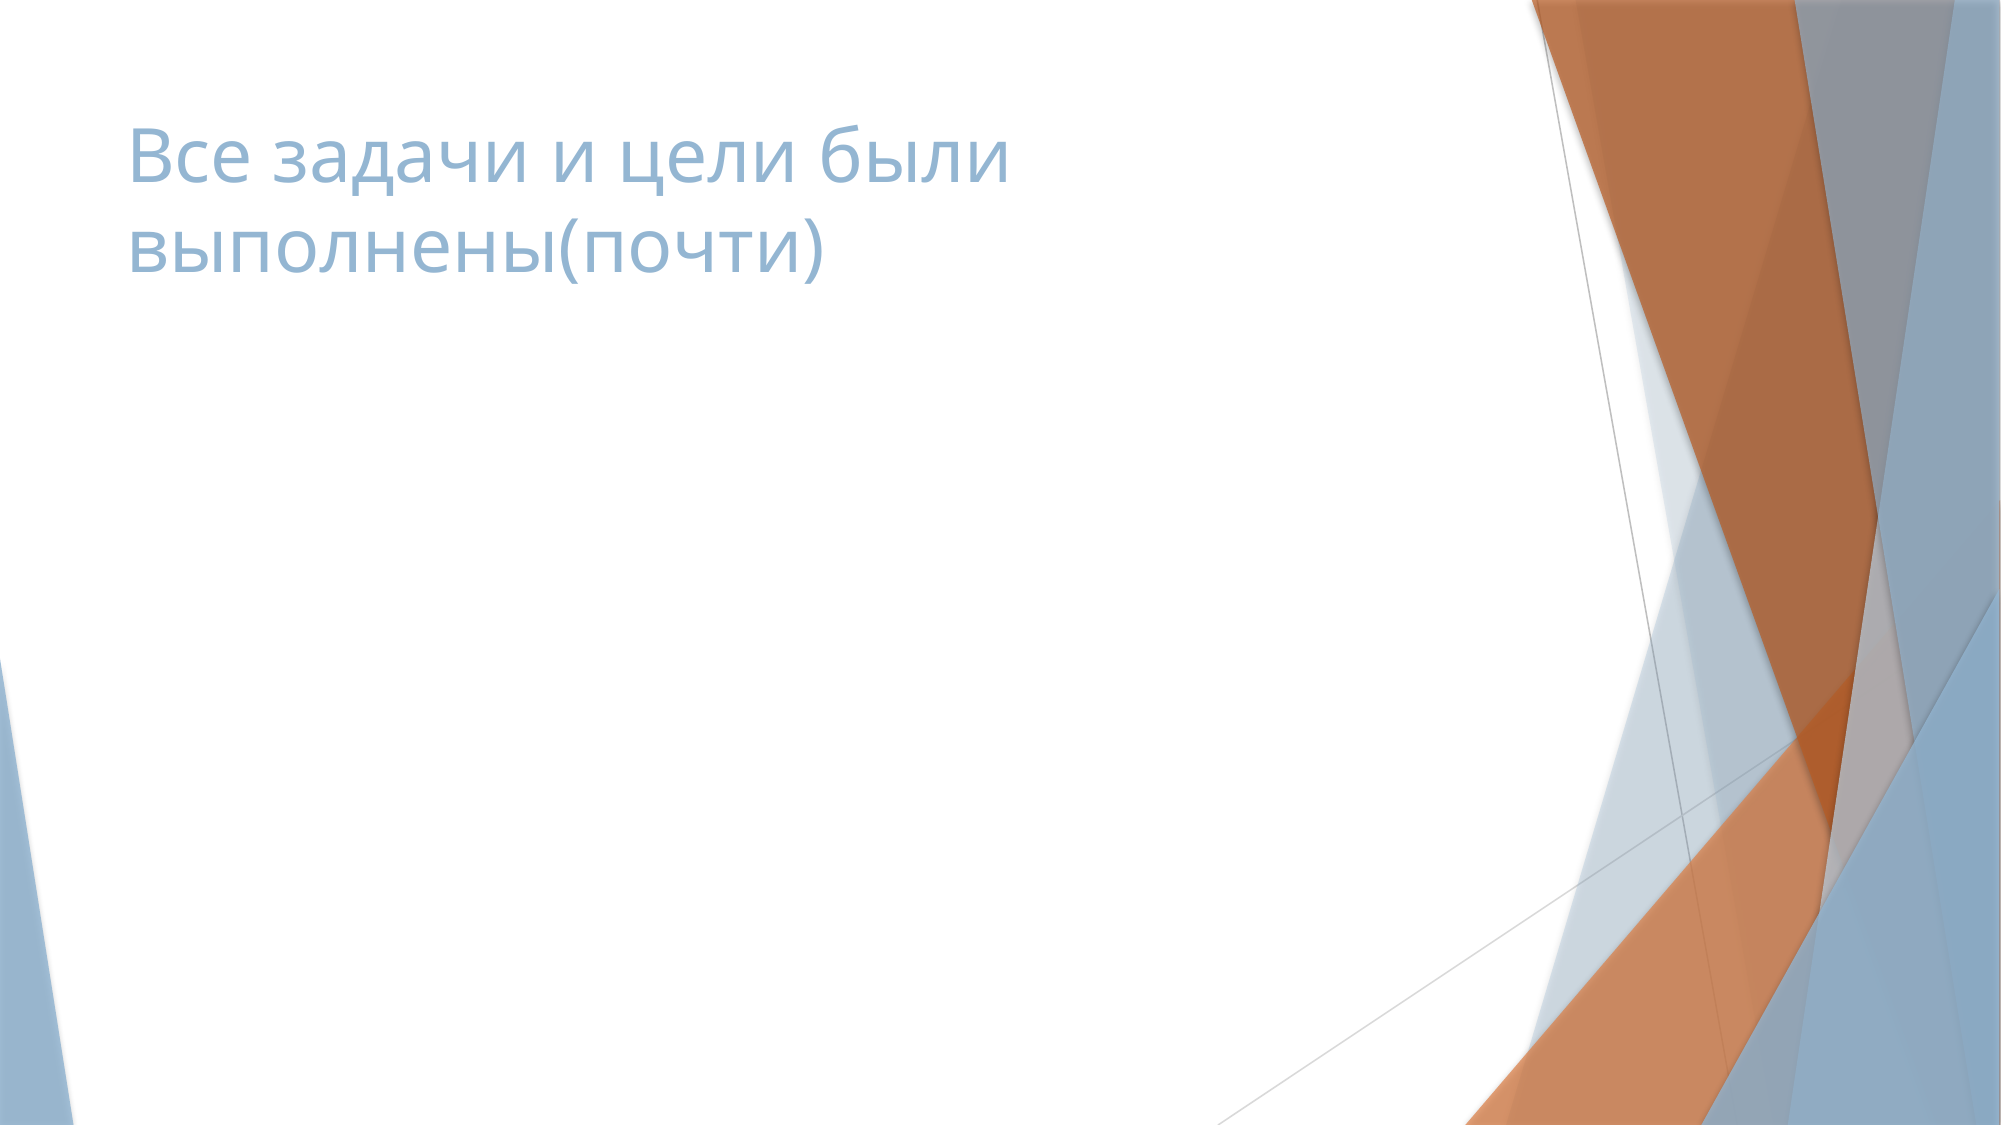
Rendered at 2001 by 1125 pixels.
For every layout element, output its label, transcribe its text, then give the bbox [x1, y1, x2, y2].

title Все задачи и цели были выполнены(почти) [111, 99, 1522, 317]
